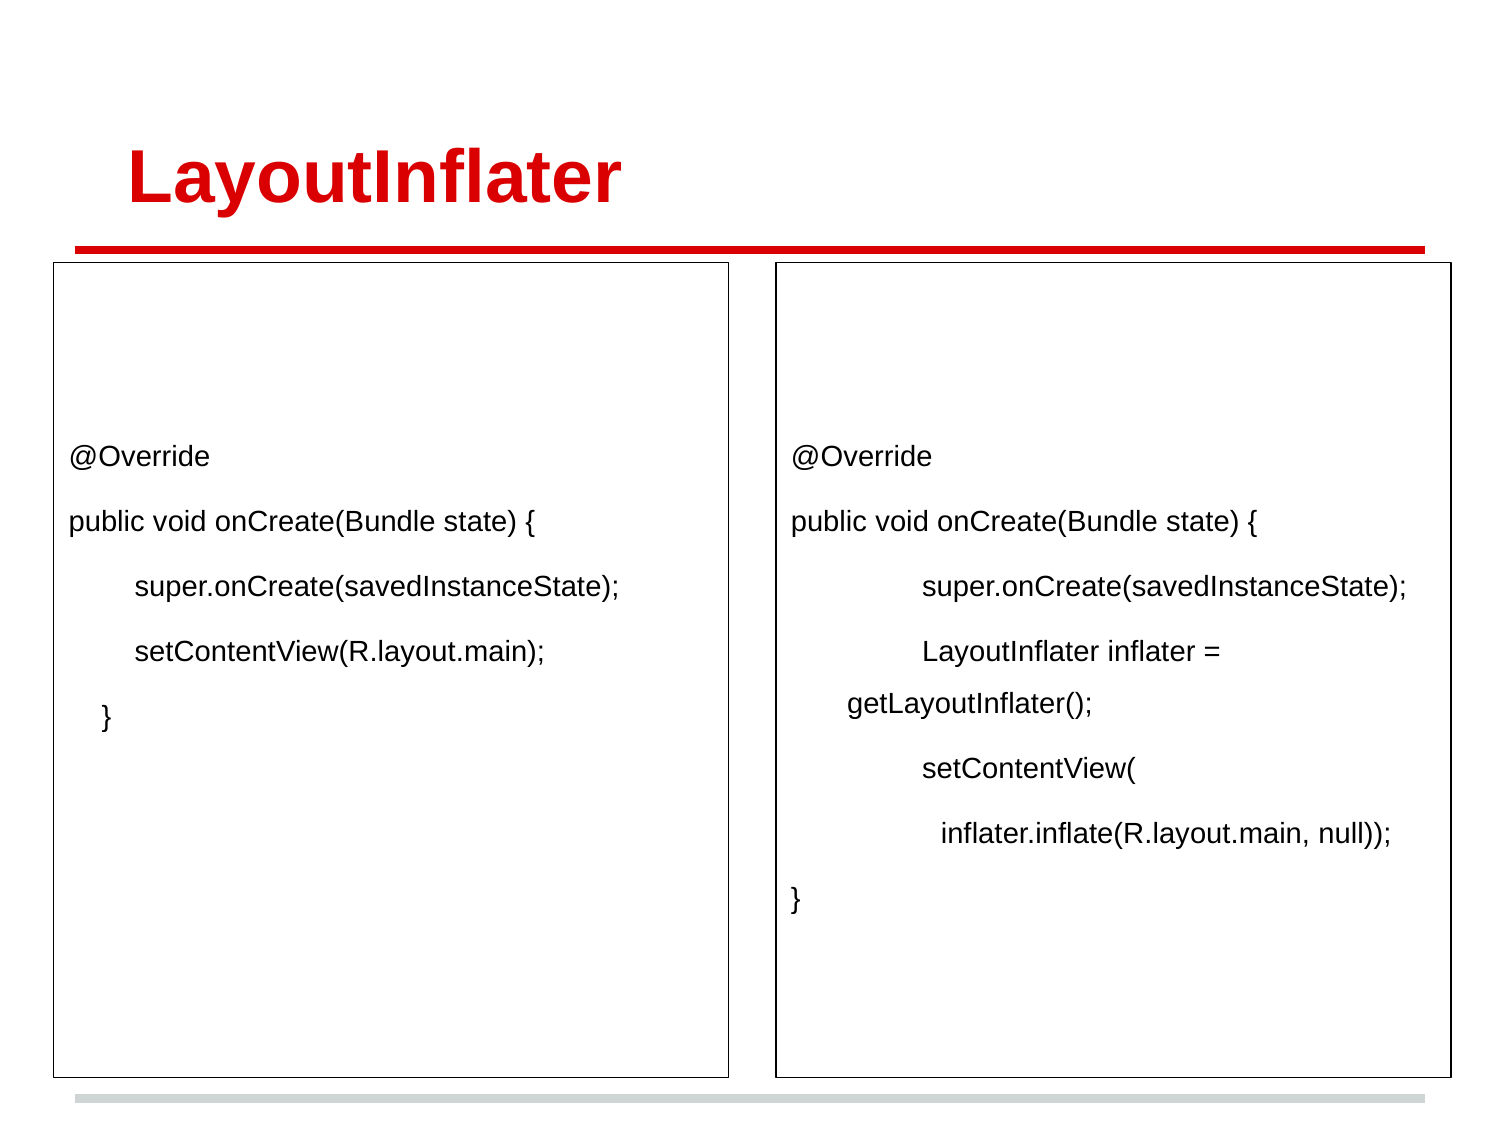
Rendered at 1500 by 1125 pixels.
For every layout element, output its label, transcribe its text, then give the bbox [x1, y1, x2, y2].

title LayoutInflater [75, 45, 1425, 233]
list @Override public void onCreate(Bundle state) { super.onCreate(savedInstanceState); LayoutInflater inflater = getLayoutInflater(); setContentView( inflater.inflate(R.layout.main, null)); } [775, 262, 1451, 1078]
list @Override public void onCreate(Bundle state) { super.onCreate(savedInstanceState); setContentView(R.layout.main); } [53, 262, 729, 1078]
